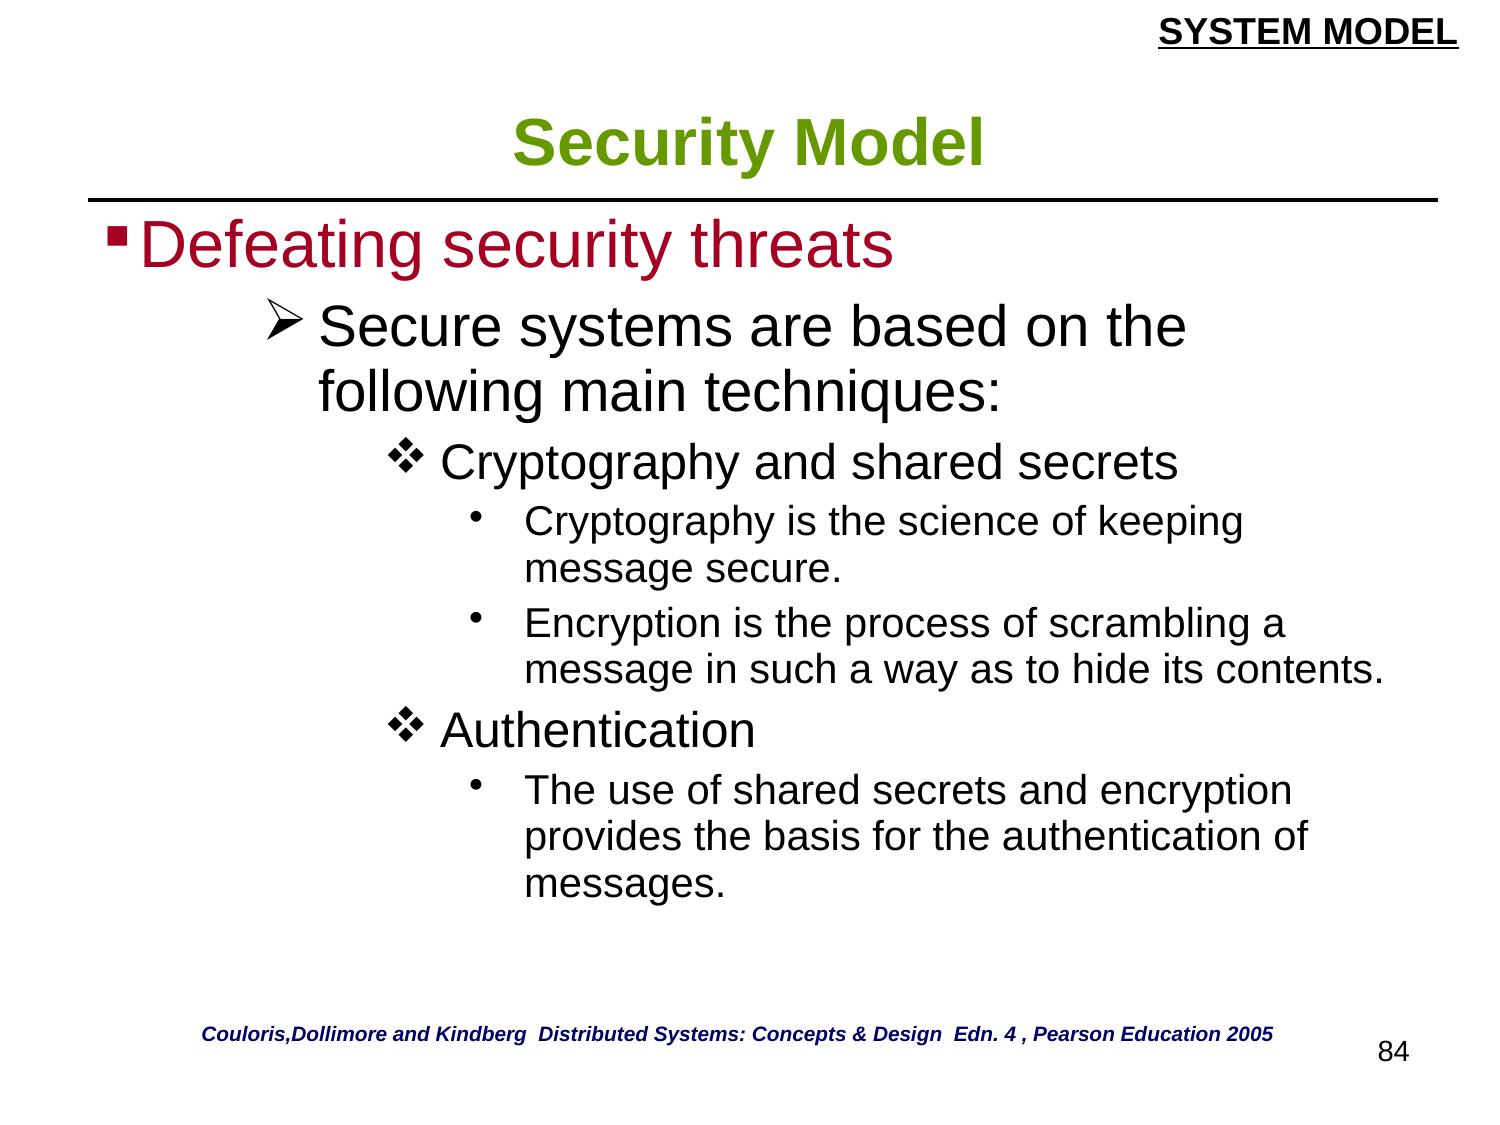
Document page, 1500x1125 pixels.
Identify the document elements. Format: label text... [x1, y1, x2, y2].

table_header Defeating security threats Secure systems are based on the following main techniques: Cryptography and shared secrets Cryptography is the science of keeping message secure. Encryption is the process of scrambling a message in such a way as to hide its contents. Authentication The use of shared secrets and encryption provides the basis for the authentication of messages. [88, 202, 1438, 962]
text_box SYSTEM MODEL [1143, 0, 1484, 60]
title Security Model [74, 37, 1426, 241]
slide_number 84 [1074, 1024, 1426, 1103]
text_box Couloris,Dollimore and Kindberg Distributed Systems: Concepts & Design Edn. 4 , Pearson Education 2005 [99, 1012, 1375, 1090]
